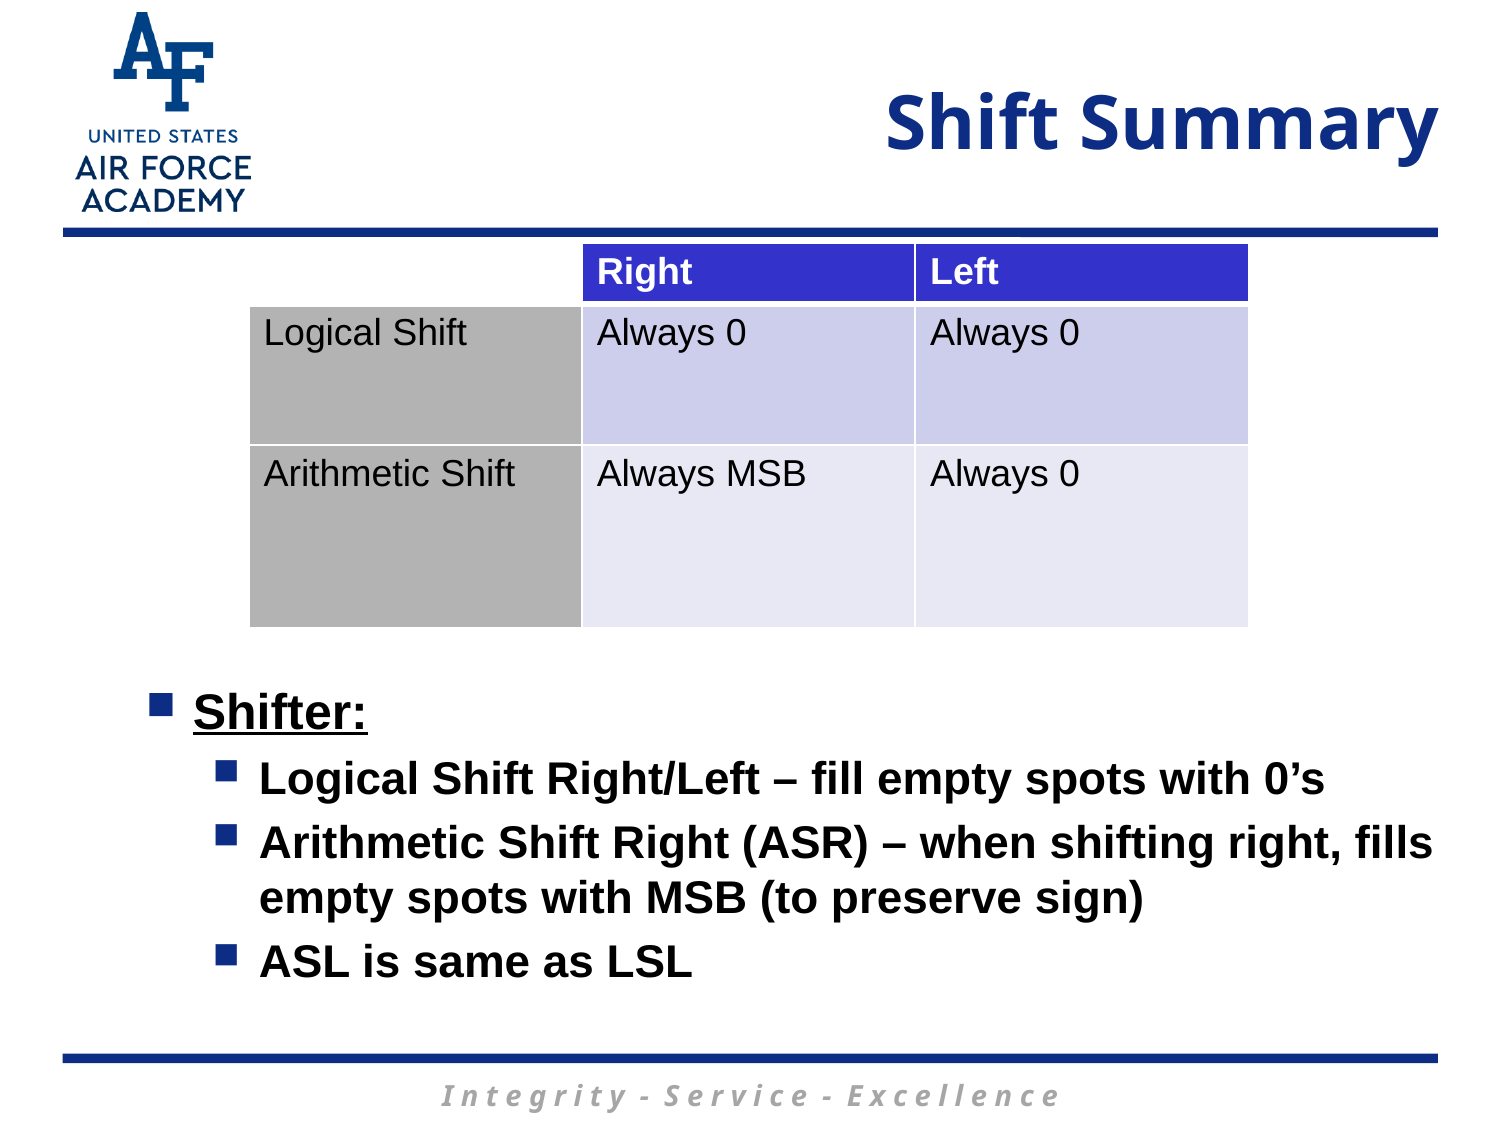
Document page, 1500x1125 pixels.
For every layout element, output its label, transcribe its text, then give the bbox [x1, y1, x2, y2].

title Shift Summary [299, 29, 1456, 211]
picture [75, 12, 251, 212]
text_box Shifter: Logical Shift Right/Left – fill empty spots with 0’s Arithmetic Shift Right (ASR) – when shifting right, fills empty spots with MSB (to preserve sign) ASL is same as LSL [131, 672, 1466, 1024]
